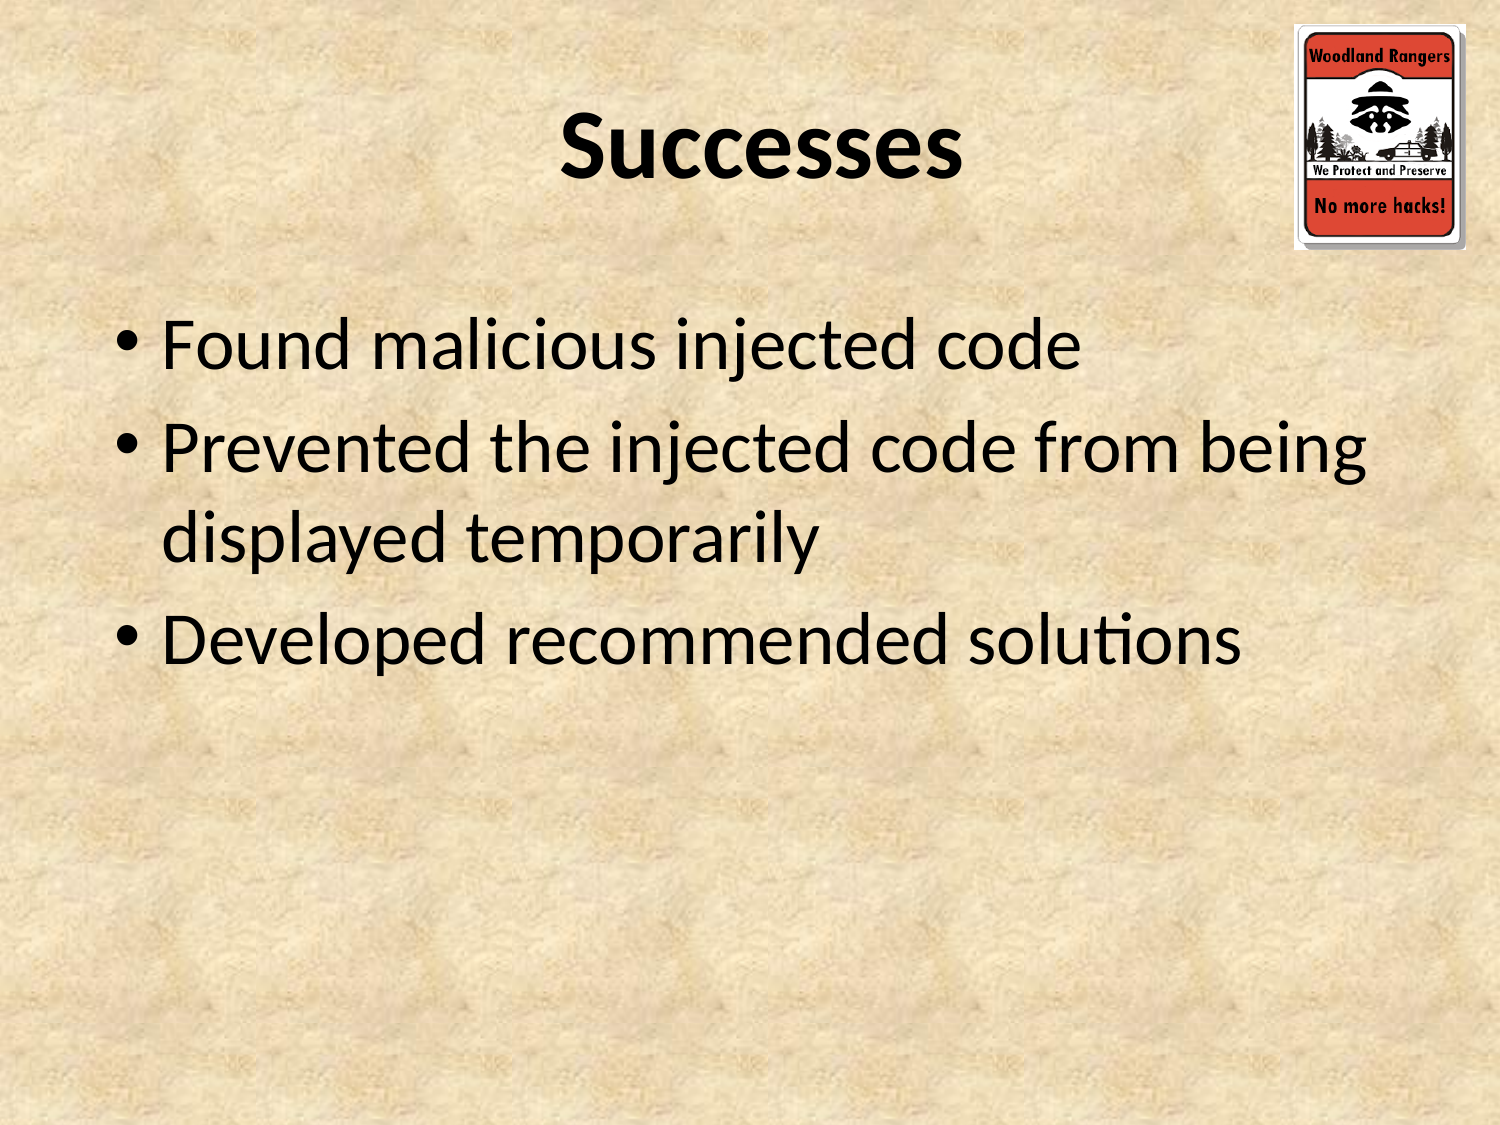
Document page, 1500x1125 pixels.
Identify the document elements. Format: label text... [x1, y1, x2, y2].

text_box Found malicious injected code Prevented the injected code from being displayed temporarily Developed recommended solutions [99, 287, 1413, 687]
text_box Successes [137, 45, 1350, 233]
picture [0, 0, 1500, 1125]
